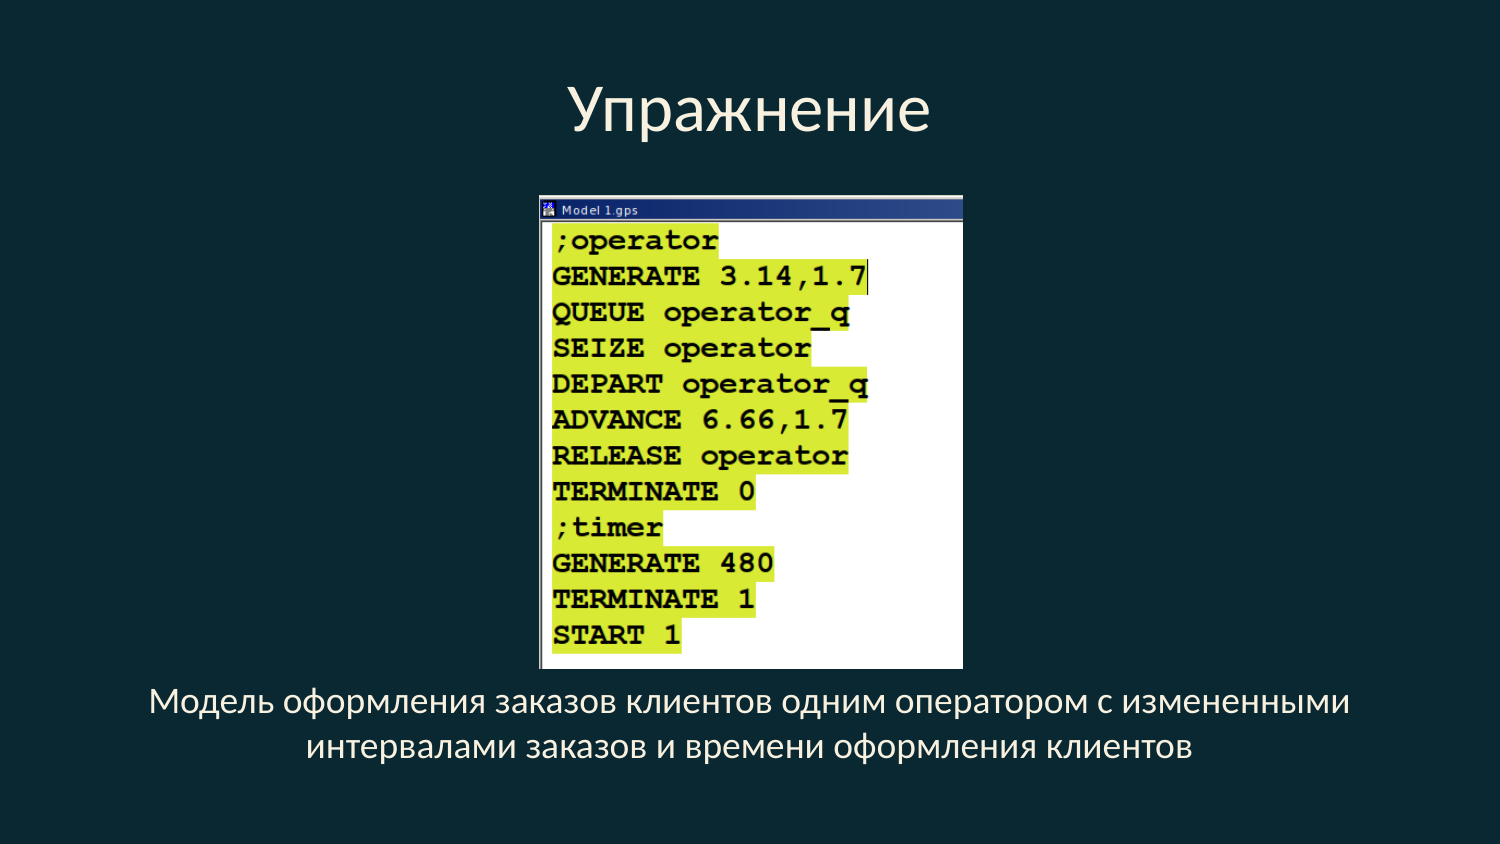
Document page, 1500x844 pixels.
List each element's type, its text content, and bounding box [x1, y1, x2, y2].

text_box Модель оформления заказов клиентов одним оператором с измененными интервалами заказов и времени оформления клиентов [74, 668, 1425, 753]
title Упражнение [75, 33, 1425, 175]
picture [539, 195, 963, 669]
